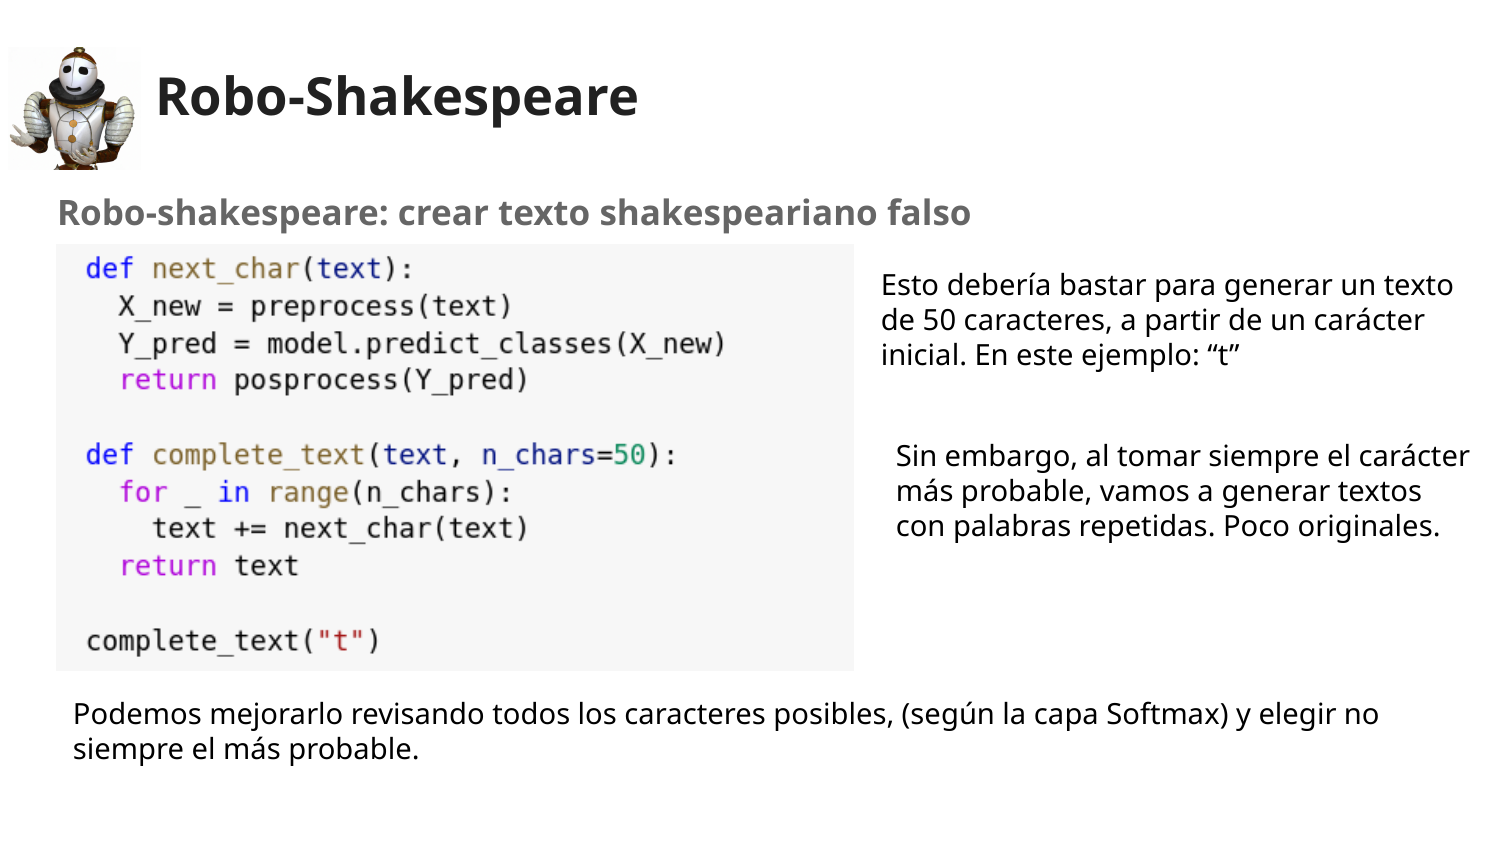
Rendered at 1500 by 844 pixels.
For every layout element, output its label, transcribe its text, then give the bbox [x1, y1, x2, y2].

list Robo-shakespeare: crear texto shakespeariano falso [42, 169, 1458, 825]
picture [56, 244, 854, 672]
text_box Esto debería bastar para generar un texto de 50 caracteres, a partir de un carácter inicial. En este ejemplo: “t” [865, 251, 1500, 386]
picture [8, 47, 141, 170]
text_box Podemos mejorarlo revisando todos los caracteres posibles, (según la capa Softmax) y elegir no siempre el más probable. [57, 680, 1467, 781]
title Robo-Shakespeare [143, 48, 656, 169]
text_box Sin embargo, al tomar siempre el carácter más probable, vamos a generar textos con palabras repetidas. Poco originales. [880, 422, 1489, 558]
